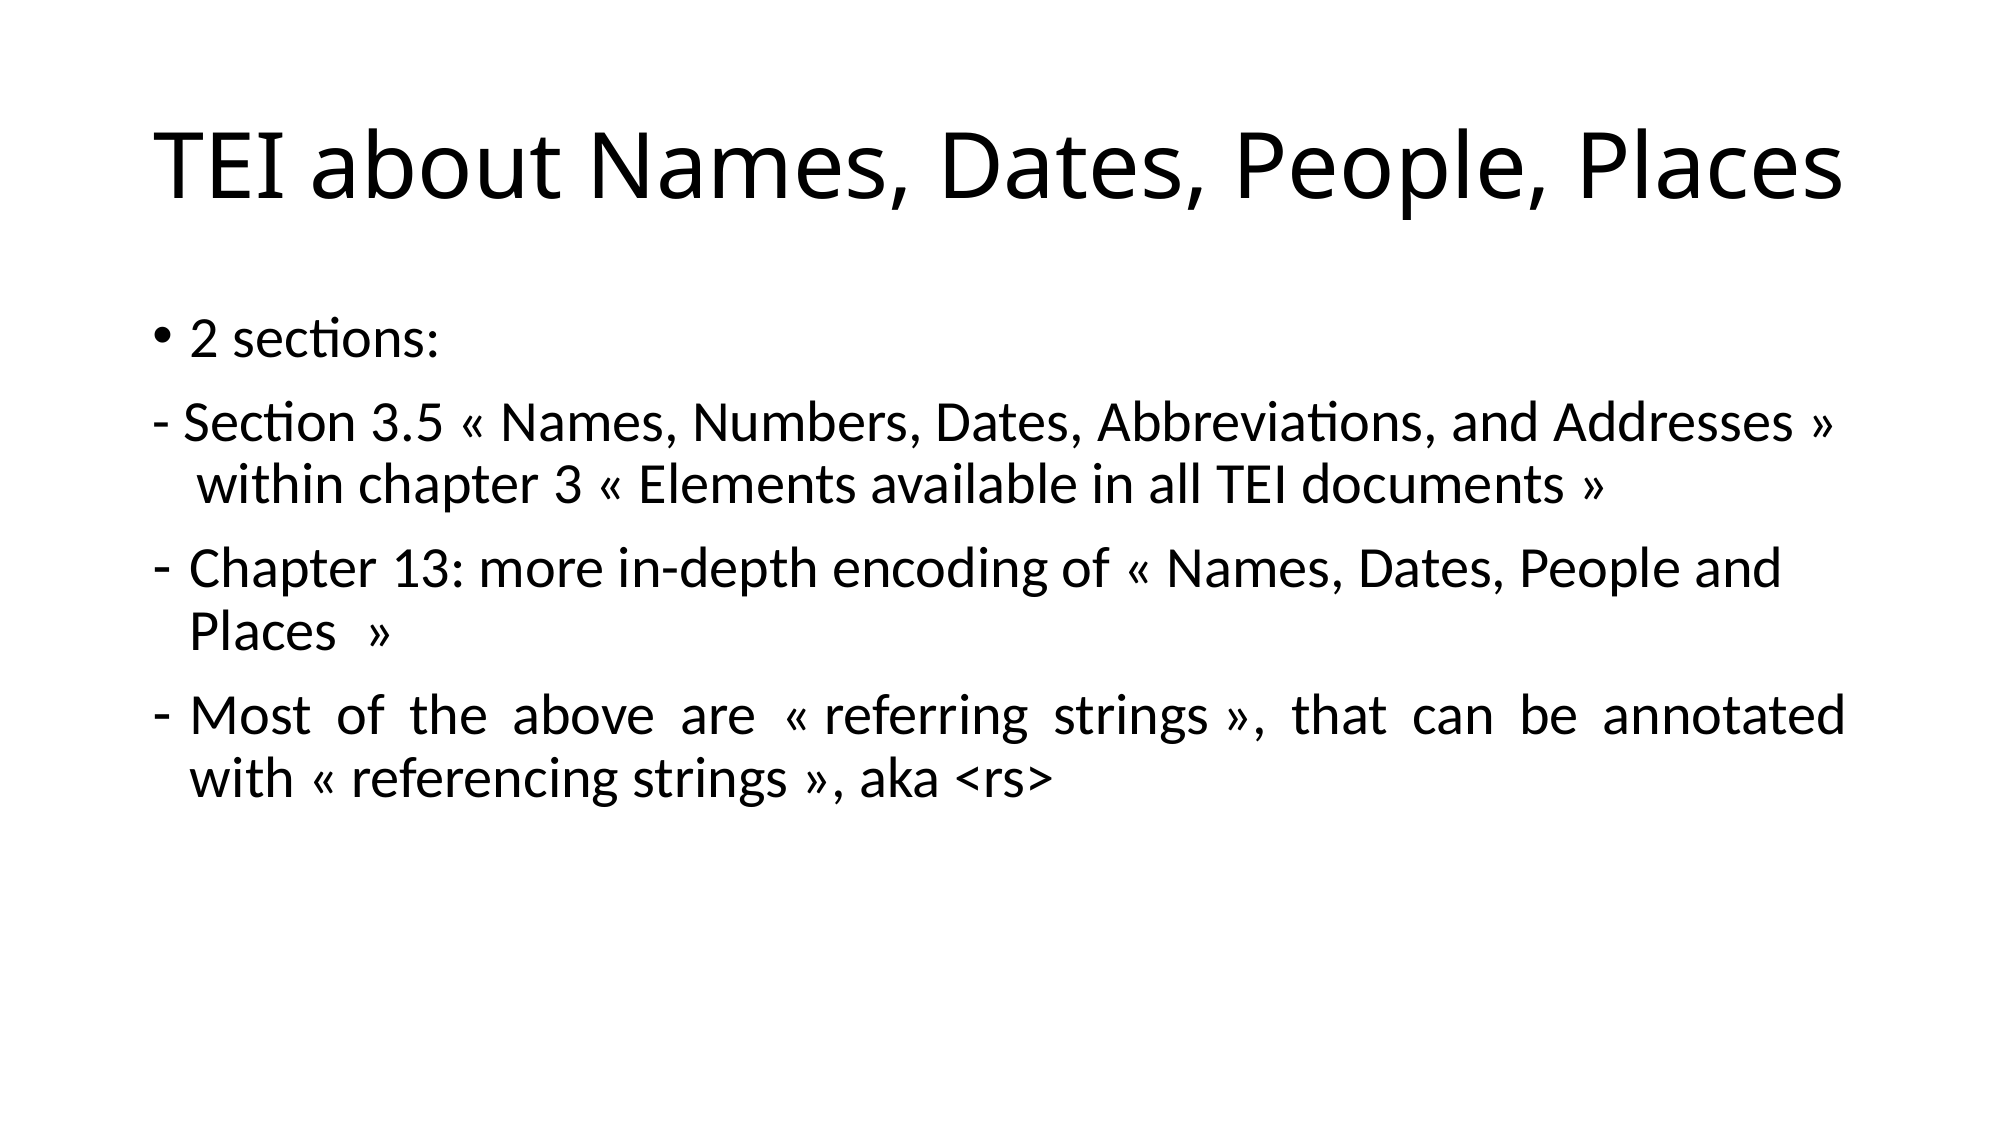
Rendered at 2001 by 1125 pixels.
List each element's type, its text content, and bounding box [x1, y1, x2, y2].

list 2 sections: - Section 3.5 « Names, Numbers, Dates, Abbreviations, and Addresses » within chapter 3 « Elements available in all TEI documents » Chapter 13: more in-depth encoding of « Names, Dates, People and Places » Most of the above are « referring strings », that can be annotated with « referencing strings », aka <rs> [137, 299, 1863, 1014]
title TEI about Names, Dates, People, Places [137, 59, 1863, 278]
